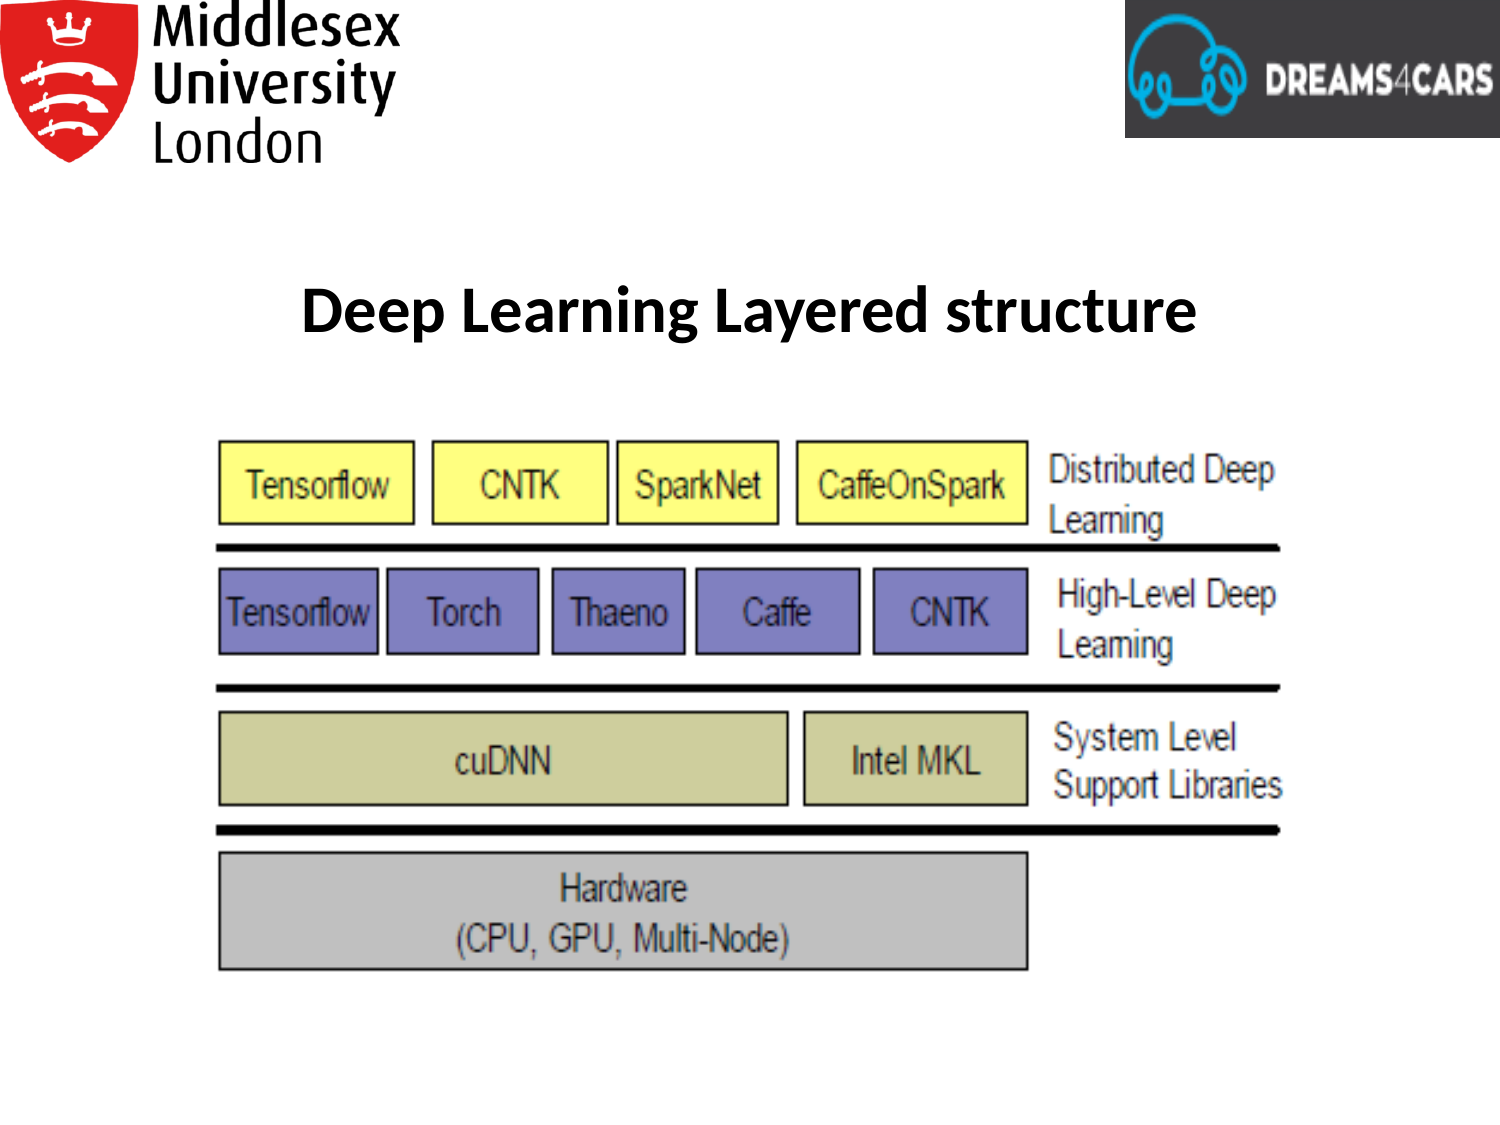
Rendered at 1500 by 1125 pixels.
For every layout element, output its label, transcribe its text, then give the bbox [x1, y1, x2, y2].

title Deep Learning Layered structure [75, 212, 1425, 400]
picture [0, 0, 401, 163]
picture [1124, 0, 1500, 138]
picture [199, 412, 1301, 998]
